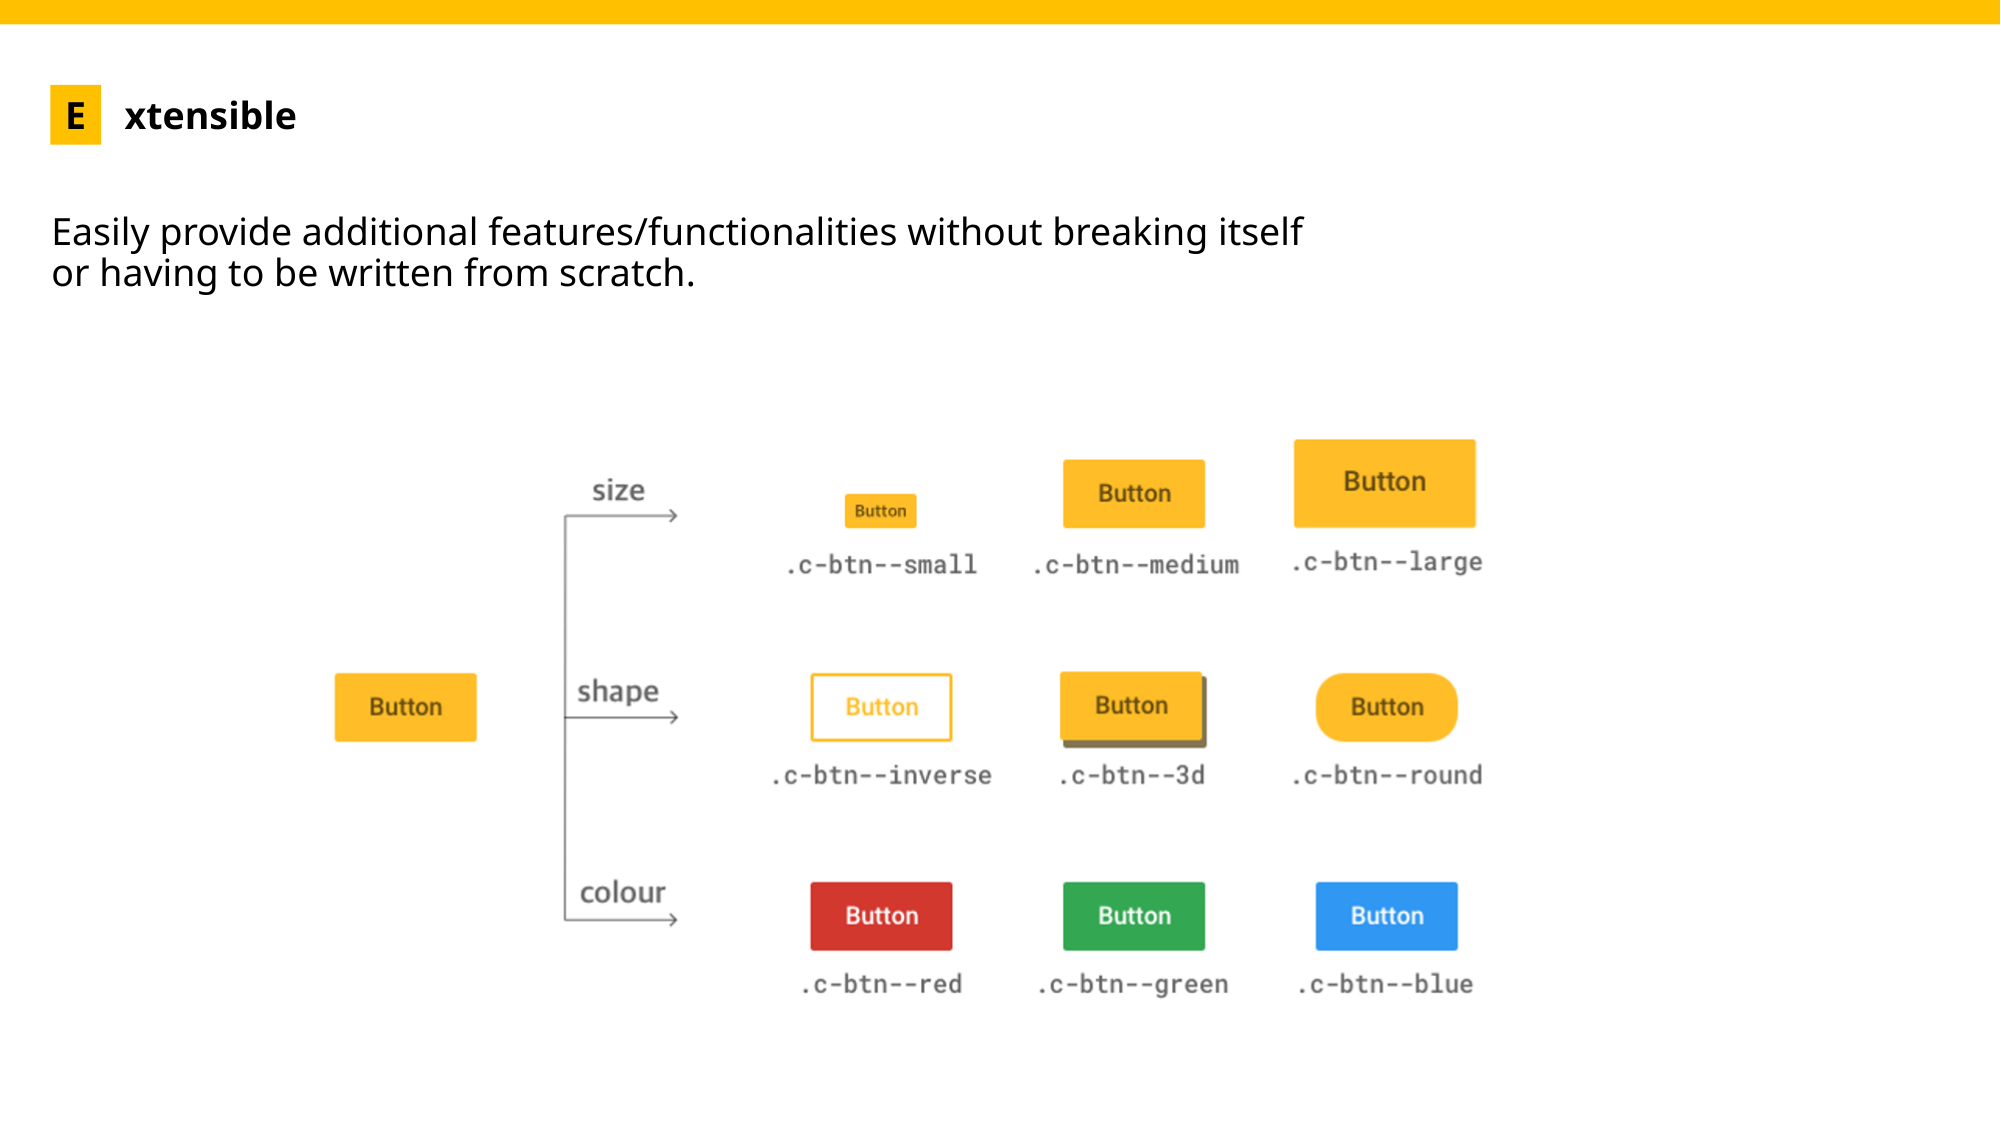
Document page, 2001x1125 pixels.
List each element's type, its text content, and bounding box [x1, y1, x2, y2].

picture [48, 428, 1868, 1035]
text_box Easily provide additional features/functionalities without breaking itself or having to be written from scratch. [36, 206, 1804, 304]
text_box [48, 84, 332, 146]
text_box [0, 0, 2000, 25]
